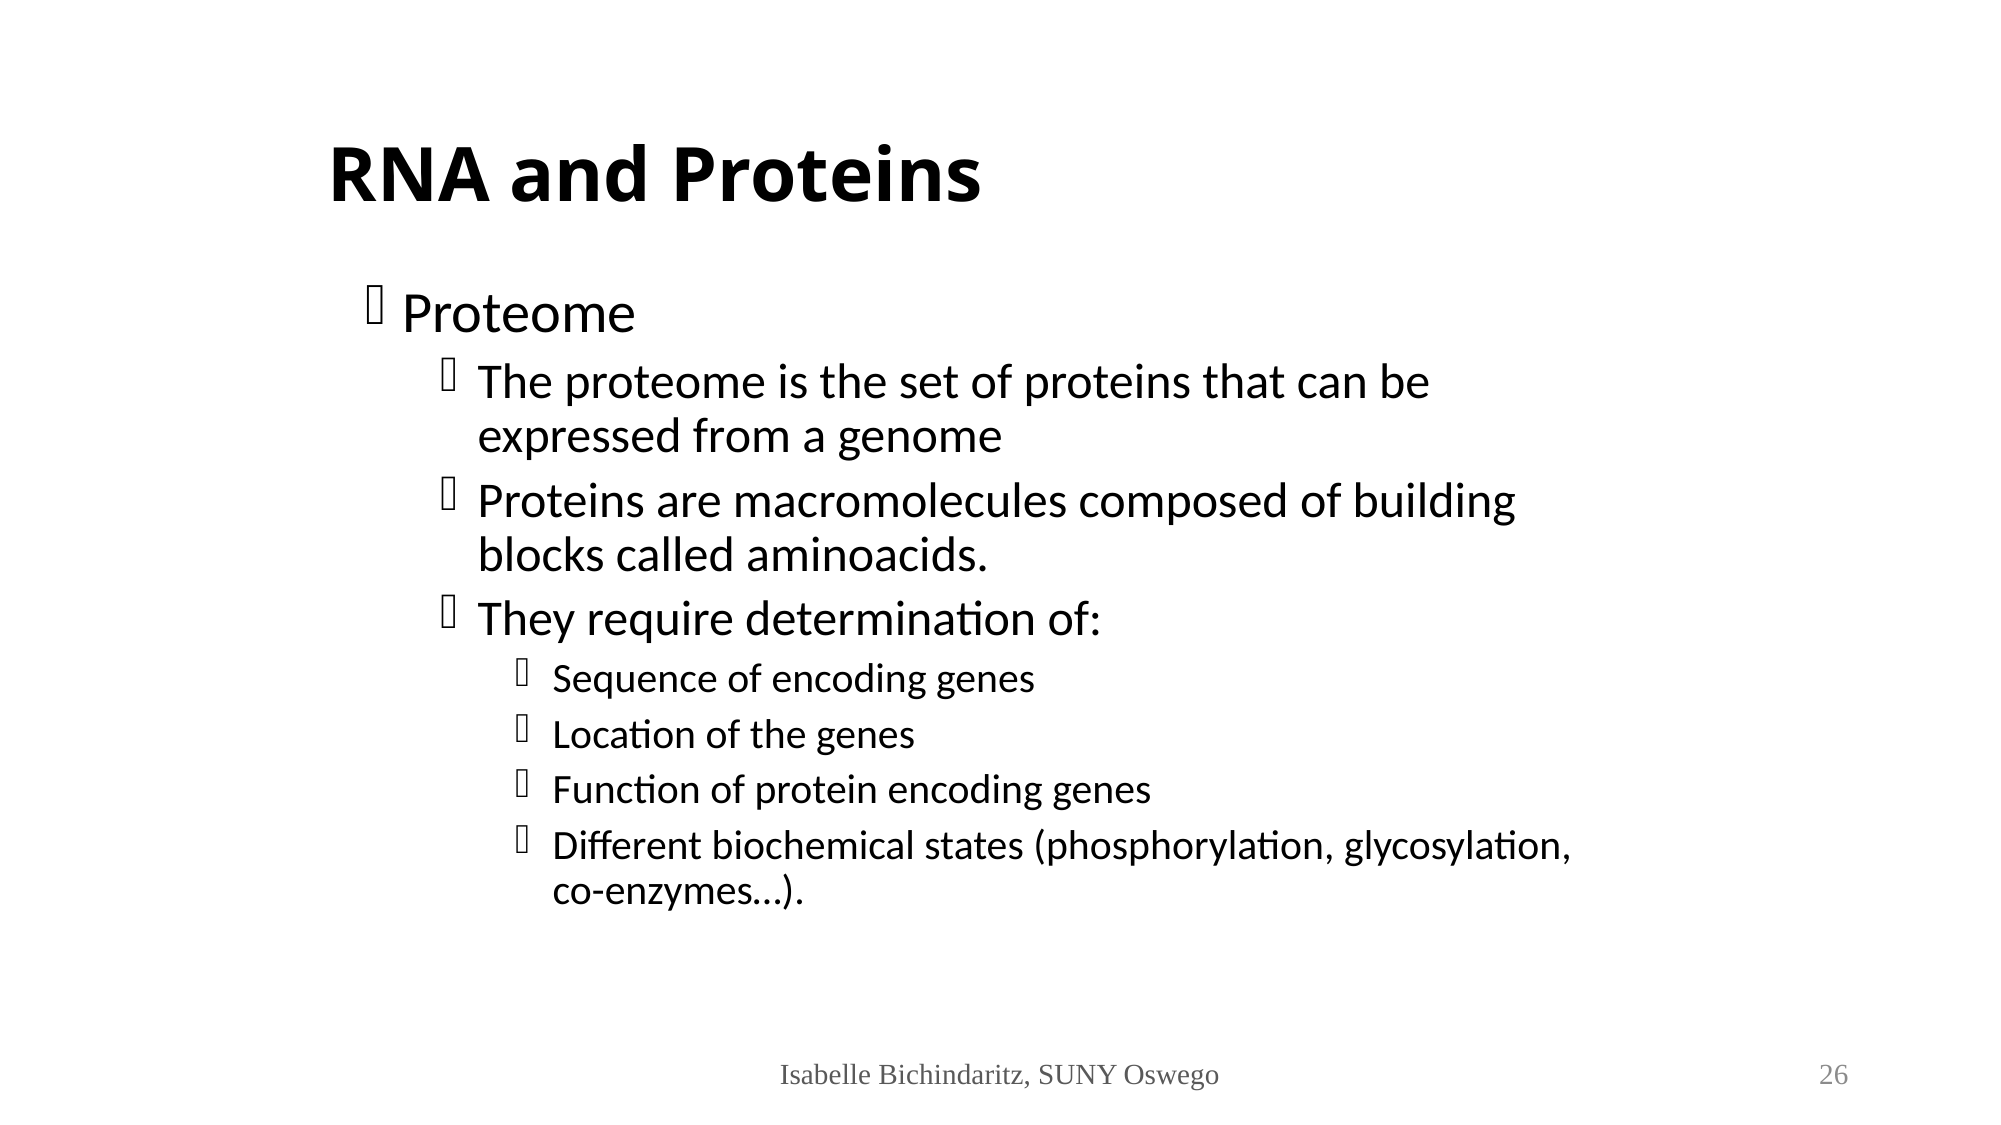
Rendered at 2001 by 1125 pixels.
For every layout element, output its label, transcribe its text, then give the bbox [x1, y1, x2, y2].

list Proteome The proteome is the set of proteins that can be expressed from a genome Proteins are macromolecules composed of building blocks called aminoacids. They require determination of: Sequence of encoding genes Location of the genes Function of protein encoding genes Different biochemical states (phosphorylation, glycosylation, co-enzymes…). [350, 275, 1618, 950]
slide_number 26 [1413, 1042, 1864, 1103]
title RNA and Proteins [312, 43, 1675, 225]
footer Isabelle Bichindaritz, SUNY Oswego [662, 1042, 1338, 1103]
